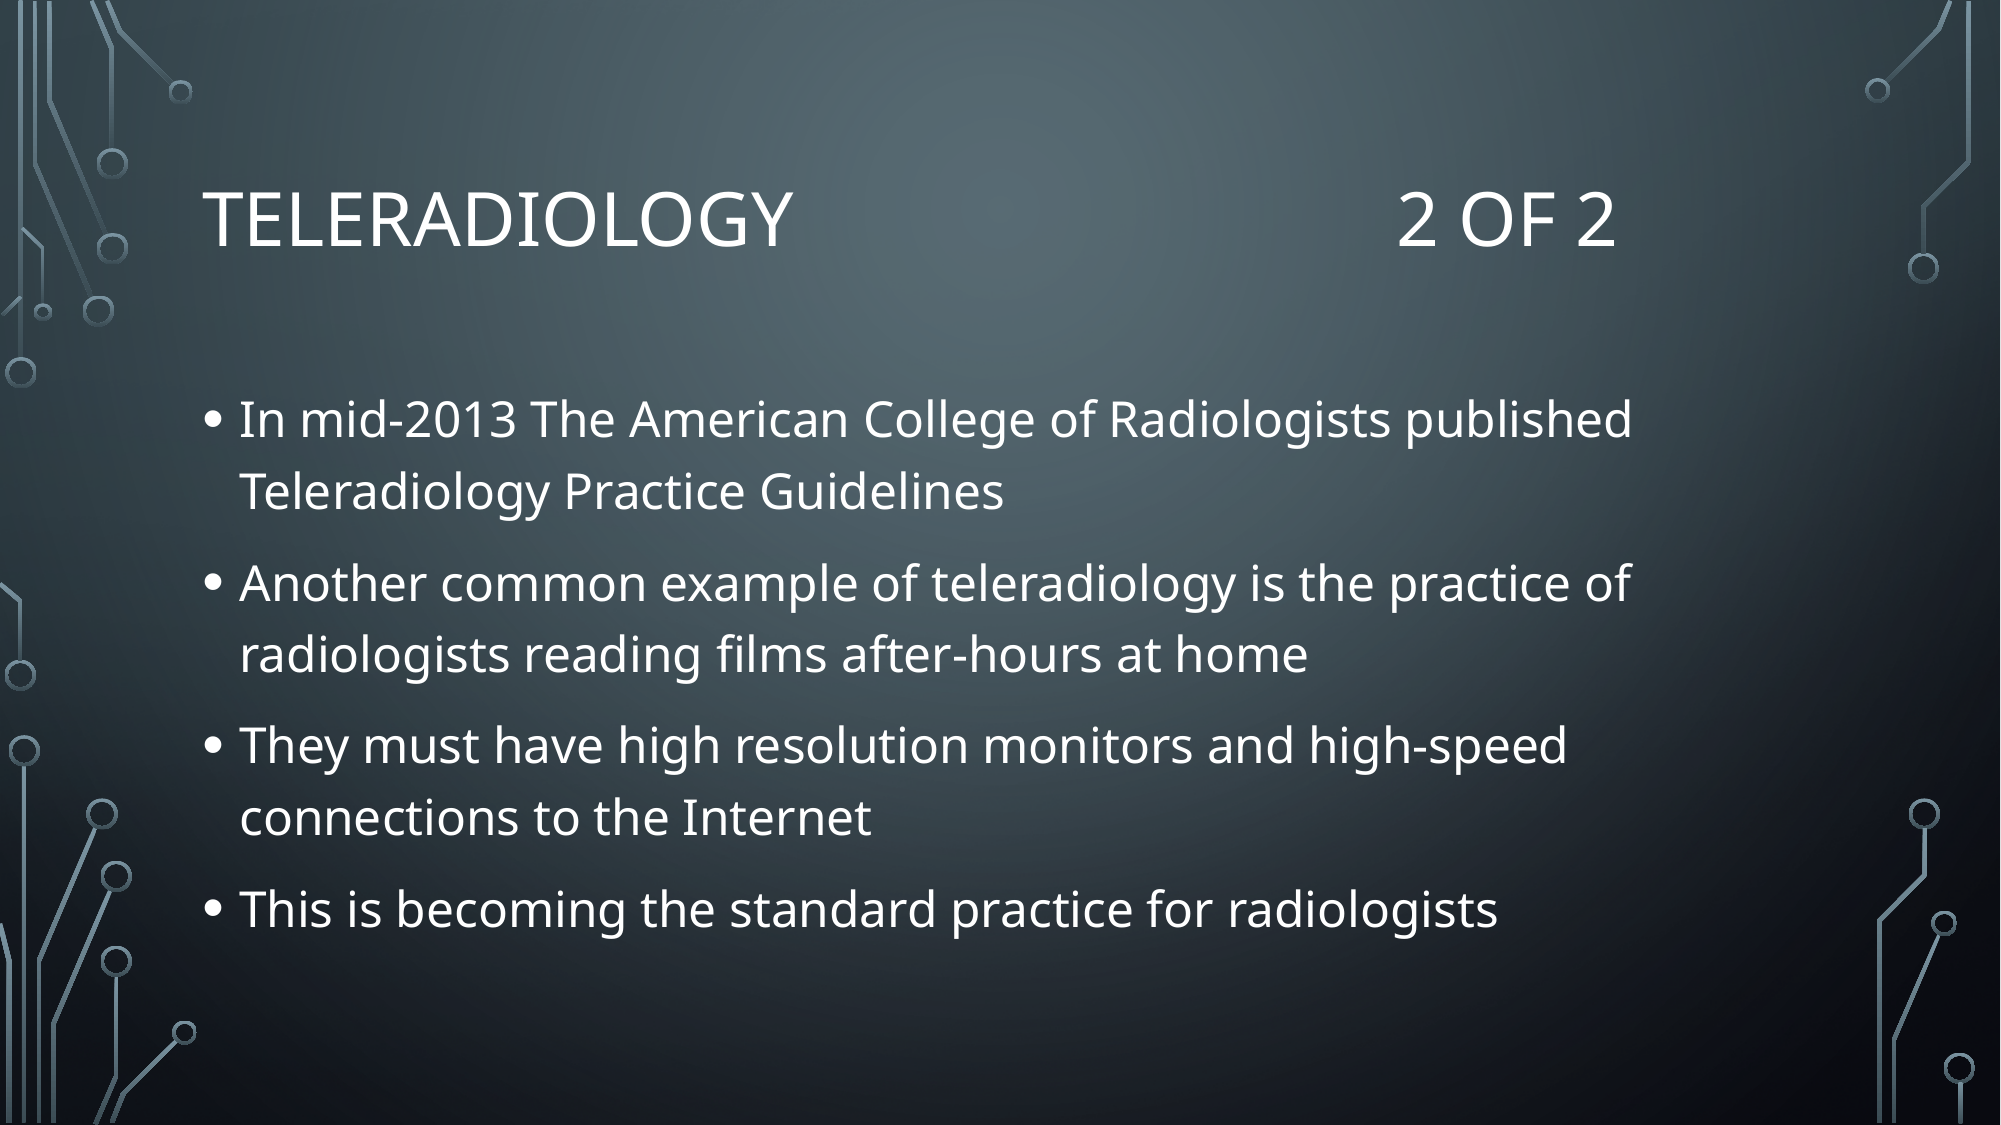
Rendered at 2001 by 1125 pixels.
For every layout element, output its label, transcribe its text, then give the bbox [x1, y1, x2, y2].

list In mid-2013 The American College of Radiologists published Teleradiology Practice Guidelines Another common example of teleradiology is the practice of radiologists reading films after-hours at home They must have high resolution monitors and high-speed connections to the Internet This is becoming the standard practice for radiologists [187, 369, 1813, 950]
title Teleradiology 2 of 2 [187, 101, 1813, 344]
